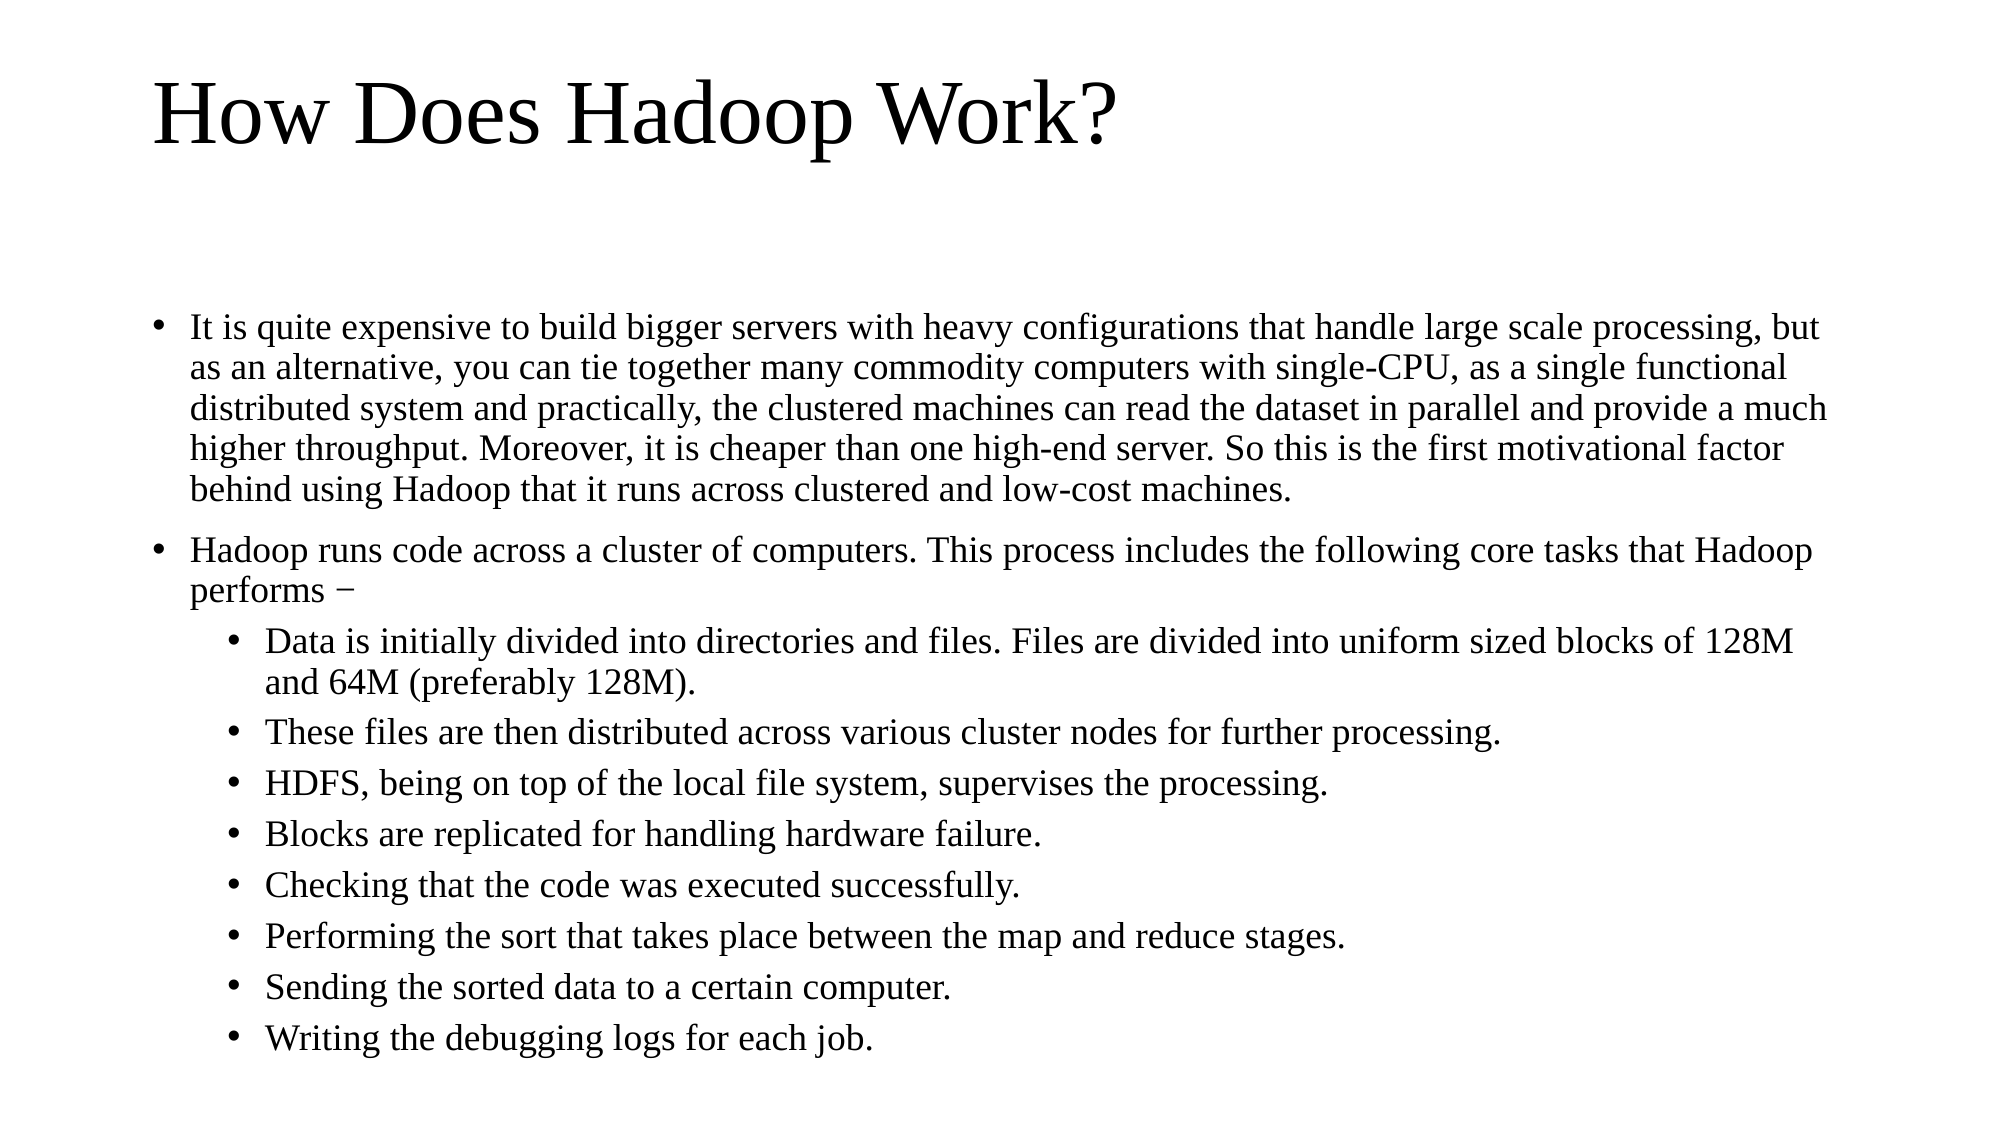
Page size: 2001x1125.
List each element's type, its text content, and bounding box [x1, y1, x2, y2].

title How Does Hadoop Work? [137, 59, 1863, 278]
list It is quite expensive to build bigger servers with heavy configurations that handle large scale processing, but as an alternative, you can tie together many commodity computers with single-CPU, as a single functional distributed system and practically, the clustered machines can read the dataset in parallel and provide a much higher throughput. Moreover, it is cheaper than one high-end server. So this is the first motivational factor behind using Hadoop that it runs across clustered and low-cost machines. Hadoop runs code across a cluster of computers. This process includes the following core tasks that Hadoop performs − Data is initially divided into directories and files. Files are divided into uniform sized blocks of 128M and 64M (preferably 128M). These files are then distributed across various cluster nodes for further processing. HDFS, being on top of the local file system, supervises the processing. Blocks are replicated for handling hardware failure. Checking that the code was executed successfully. Performing the sort that takes place between the map and reduce stages. Sending the sorted data to a certain computer. Writing the debugging logs for each job. [137, 299, 1863, 1014]
